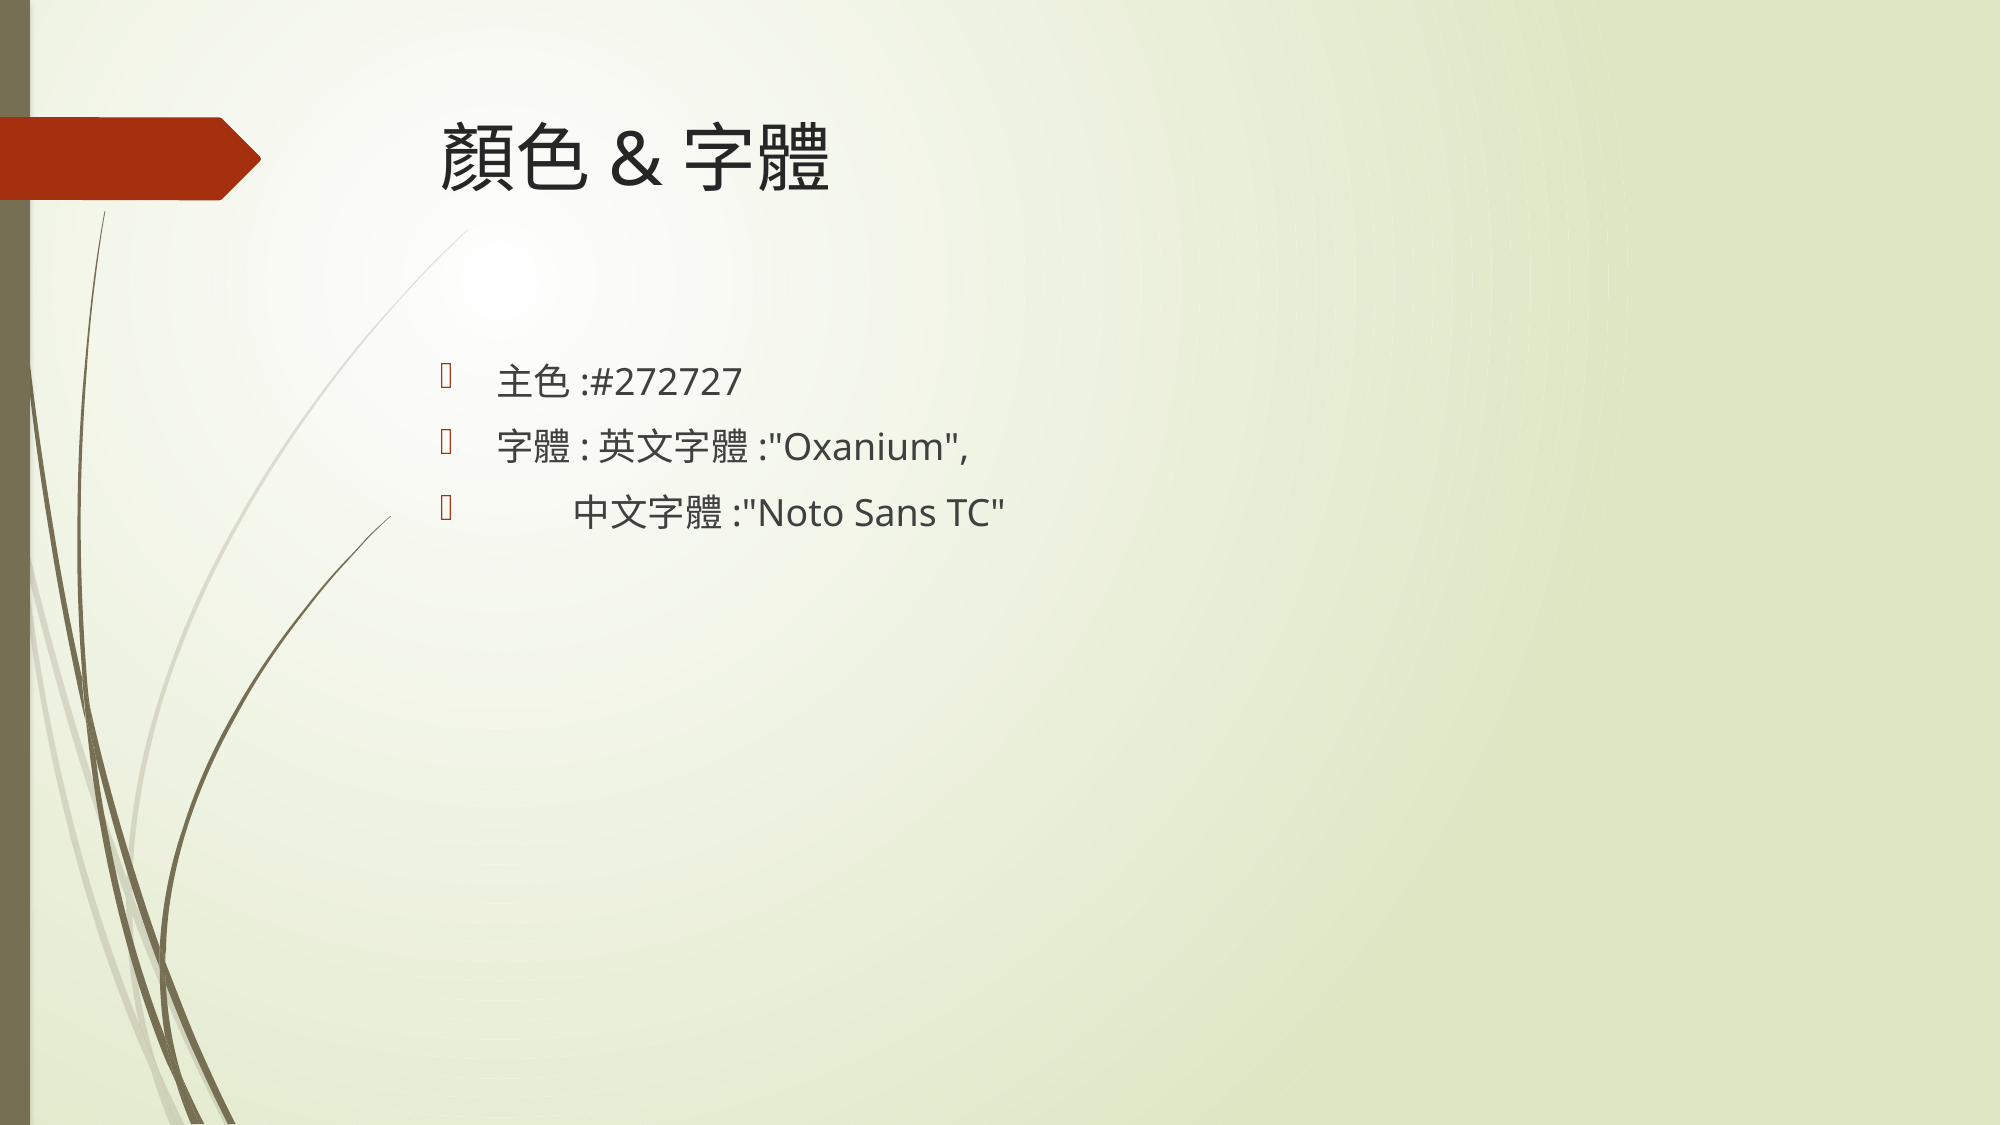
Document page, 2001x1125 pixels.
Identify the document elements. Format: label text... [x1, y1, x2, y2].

list 主色:#272727 字體:英文字體:"Oxanium", 中文字體:"Noto Sans TC" [424, 350, 1888, 970]
title 顏色&字體 [425, 102, 1888, 313]
